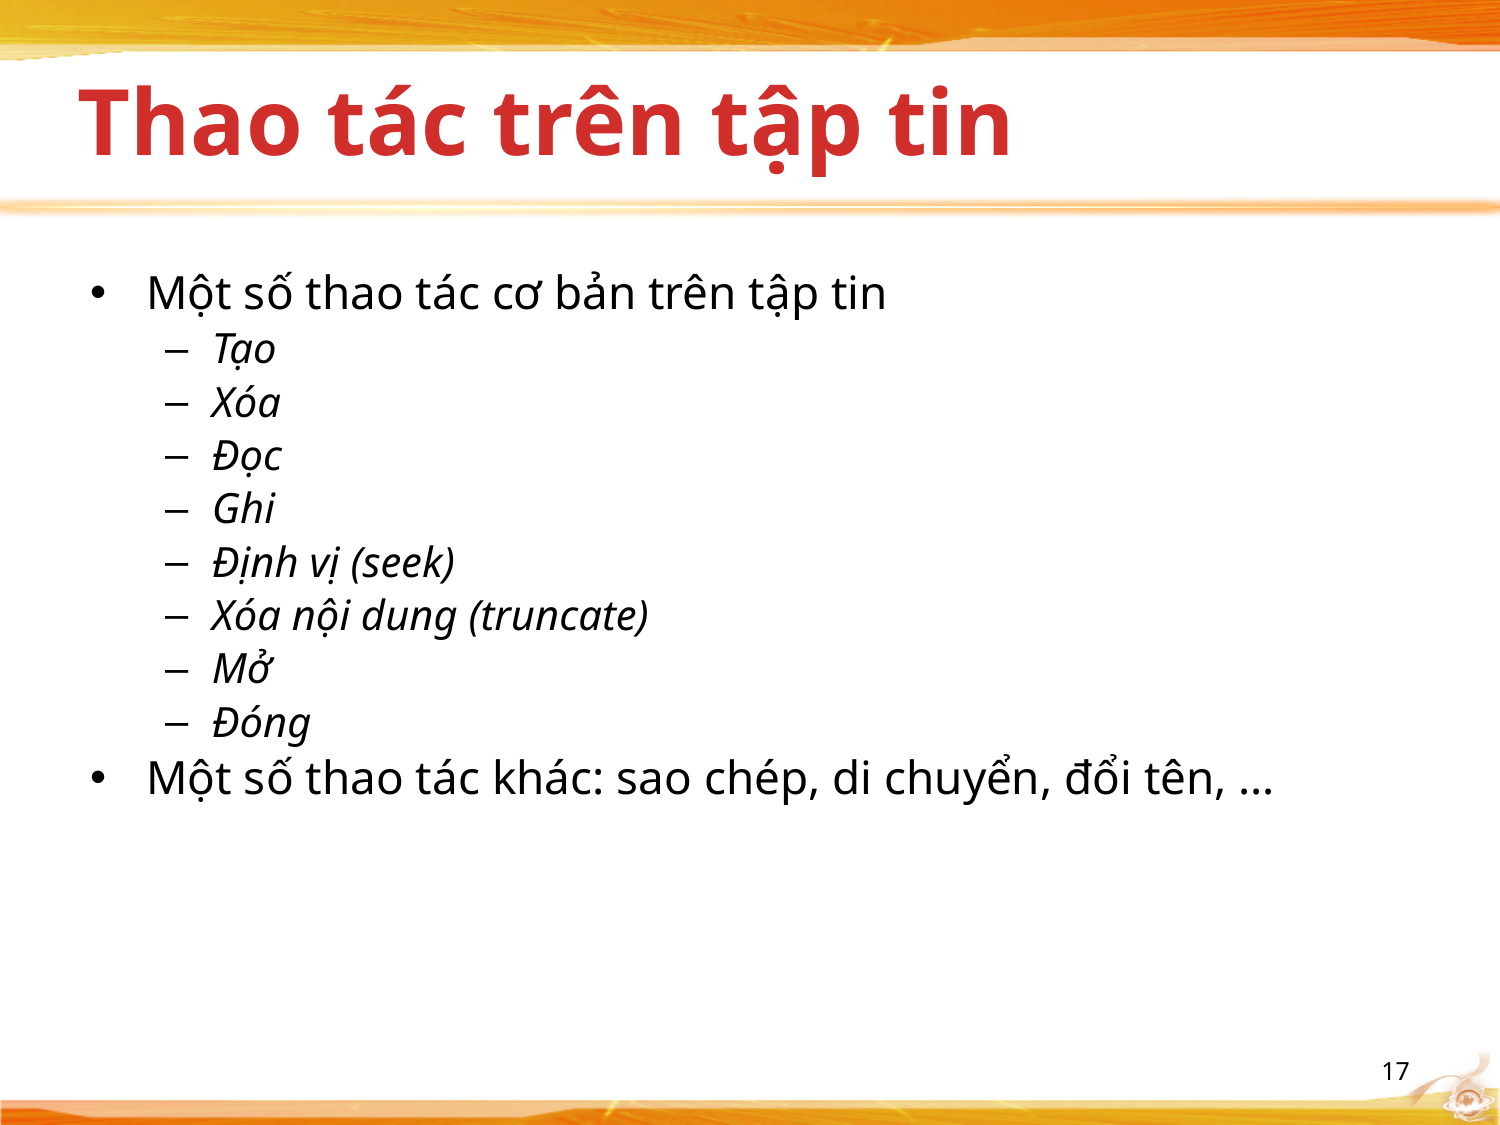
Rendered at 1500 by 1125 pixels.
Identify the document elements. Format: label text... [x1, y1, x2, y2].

slide_number 17 [1337, 1042, 1425, 1103]
title Thao tác trên tập tin [62, 24, 1475, 213]
picture [0, 0, 1500, 63]
list Một số thao tác cơ bản trên tập tin Tạo Xóa Đọc Ghi Định vị (seek) Xóa nội dung (truncate) Mở Đóng Một số thao tác khác: sao chép, di chuyển, đổi tên, … [75, 262, 1425, 1005]
picture [0, 1087, 1399, 1125]
